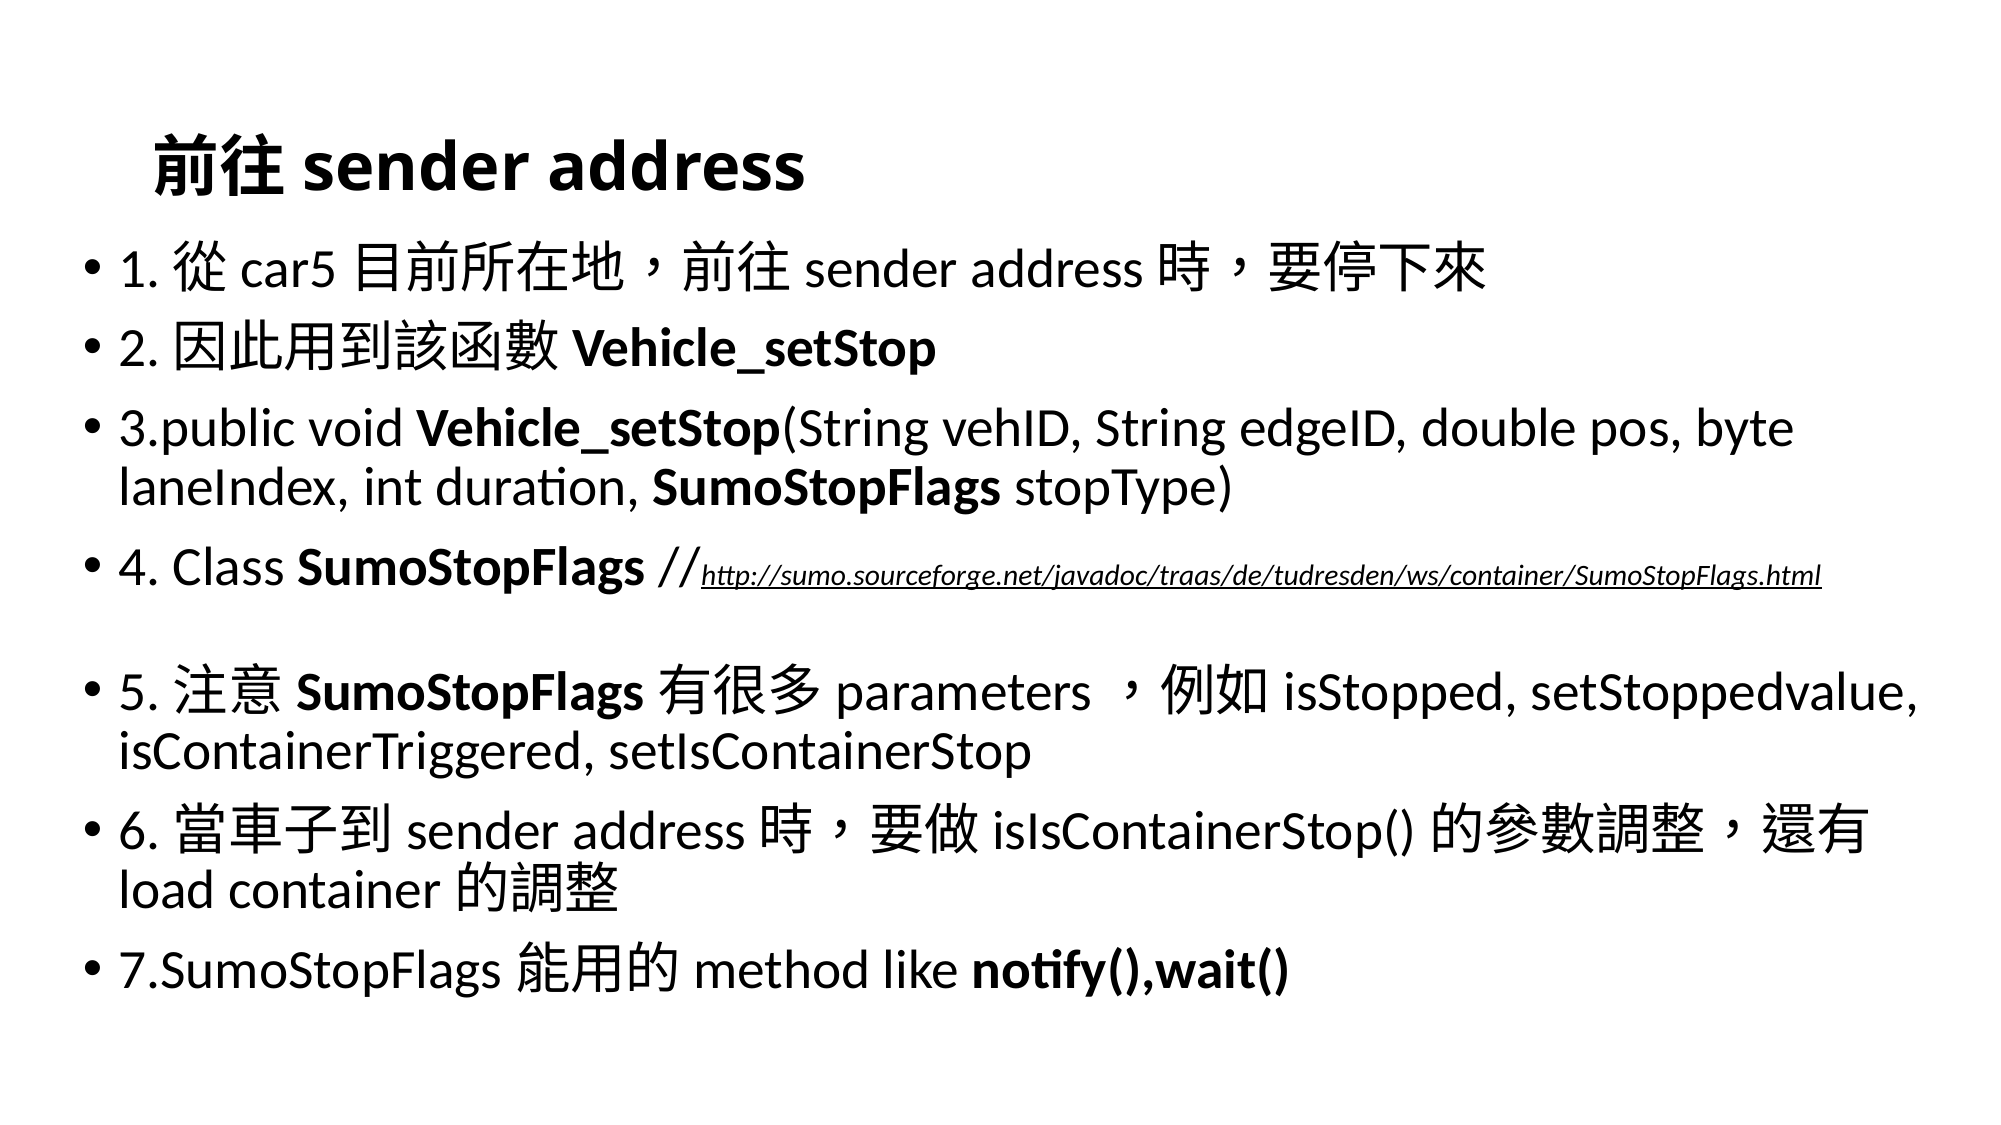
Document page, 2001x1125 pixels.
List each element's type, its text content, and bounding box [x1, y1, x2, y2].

list 1.從car5目前所在地，前往sender address時，要停下來 2.因此用到該函數Vehicle_setStop 3.public void Vehicle_setStop(String vehID, String edgeID, double pos, byte laneIndex, int duration, SumoStopFlags stopType) 4. Class SumoStopFlags //http://sumo.sourceforge.net/javadoc/traas/de/tudresden/ws/container/SumoStopFlags.html 5.注意SumoStopFlags有很多parameters，例如isStopped, setStoppedvalue, isContainerTriggered, setIsContainerStop 6.當車子到sender address時，要做isIsContainerStop()的參數調整，還有load container的調整 7.SumoStopFlags能用的method like notify(),wait() [67, 232, 1956, 1014]
title 前往sender address [137, 59, 1863, 232]
